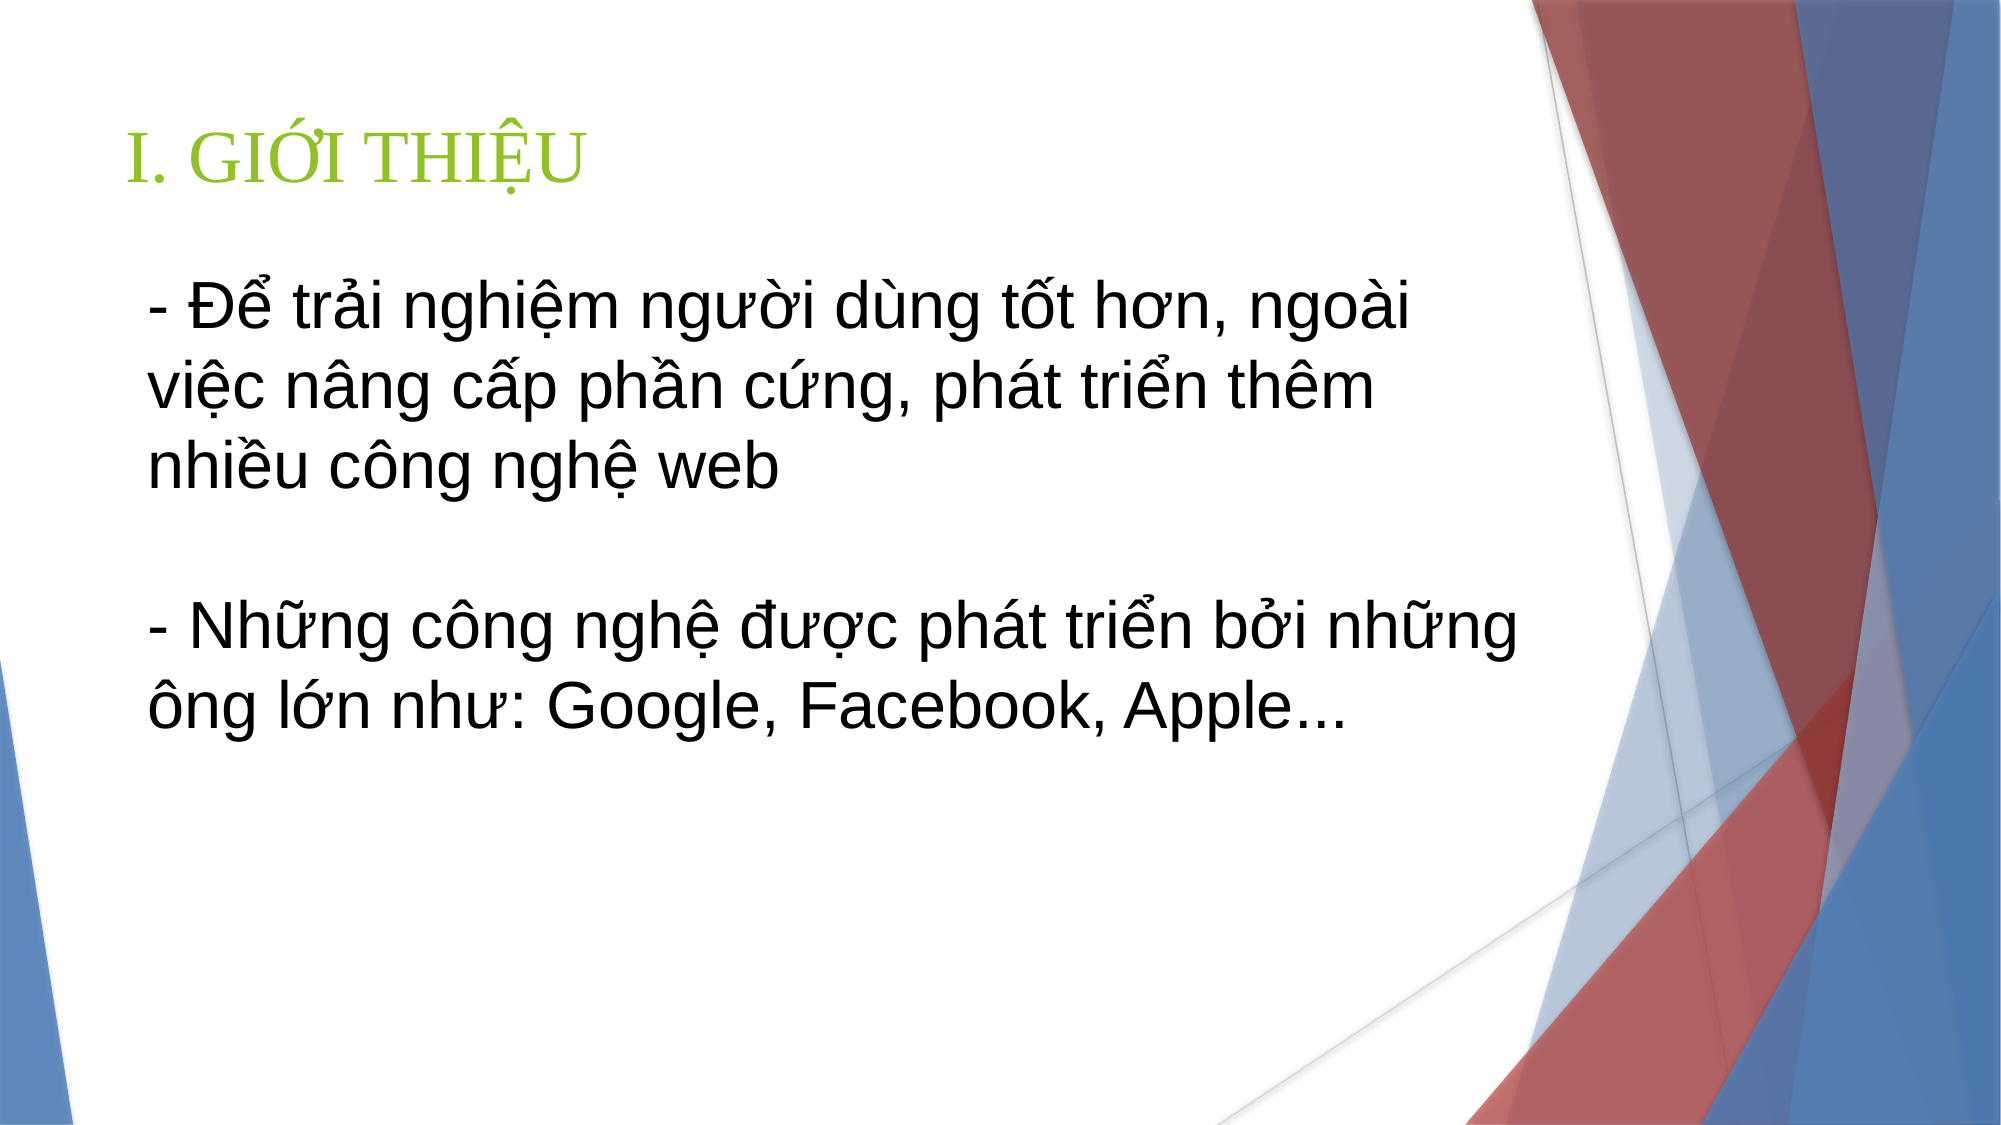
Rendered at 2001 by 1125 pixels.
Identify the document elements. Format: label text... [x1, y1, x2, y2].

text_box - Để trải nghiệm người dùng tốt hơn, ngoài việc nâng cấp phần cứng, phát triển thêm nhiều công nghệ web - Những công nghệ được phát triển bởi những ông lớn như: Google, Facebook, Apple... [132, 254, 1552, 714]
text_box [111, 244, 1562, 1009]
text_box I. GIỚI THIỆU [111, 99, 1521, 244]
